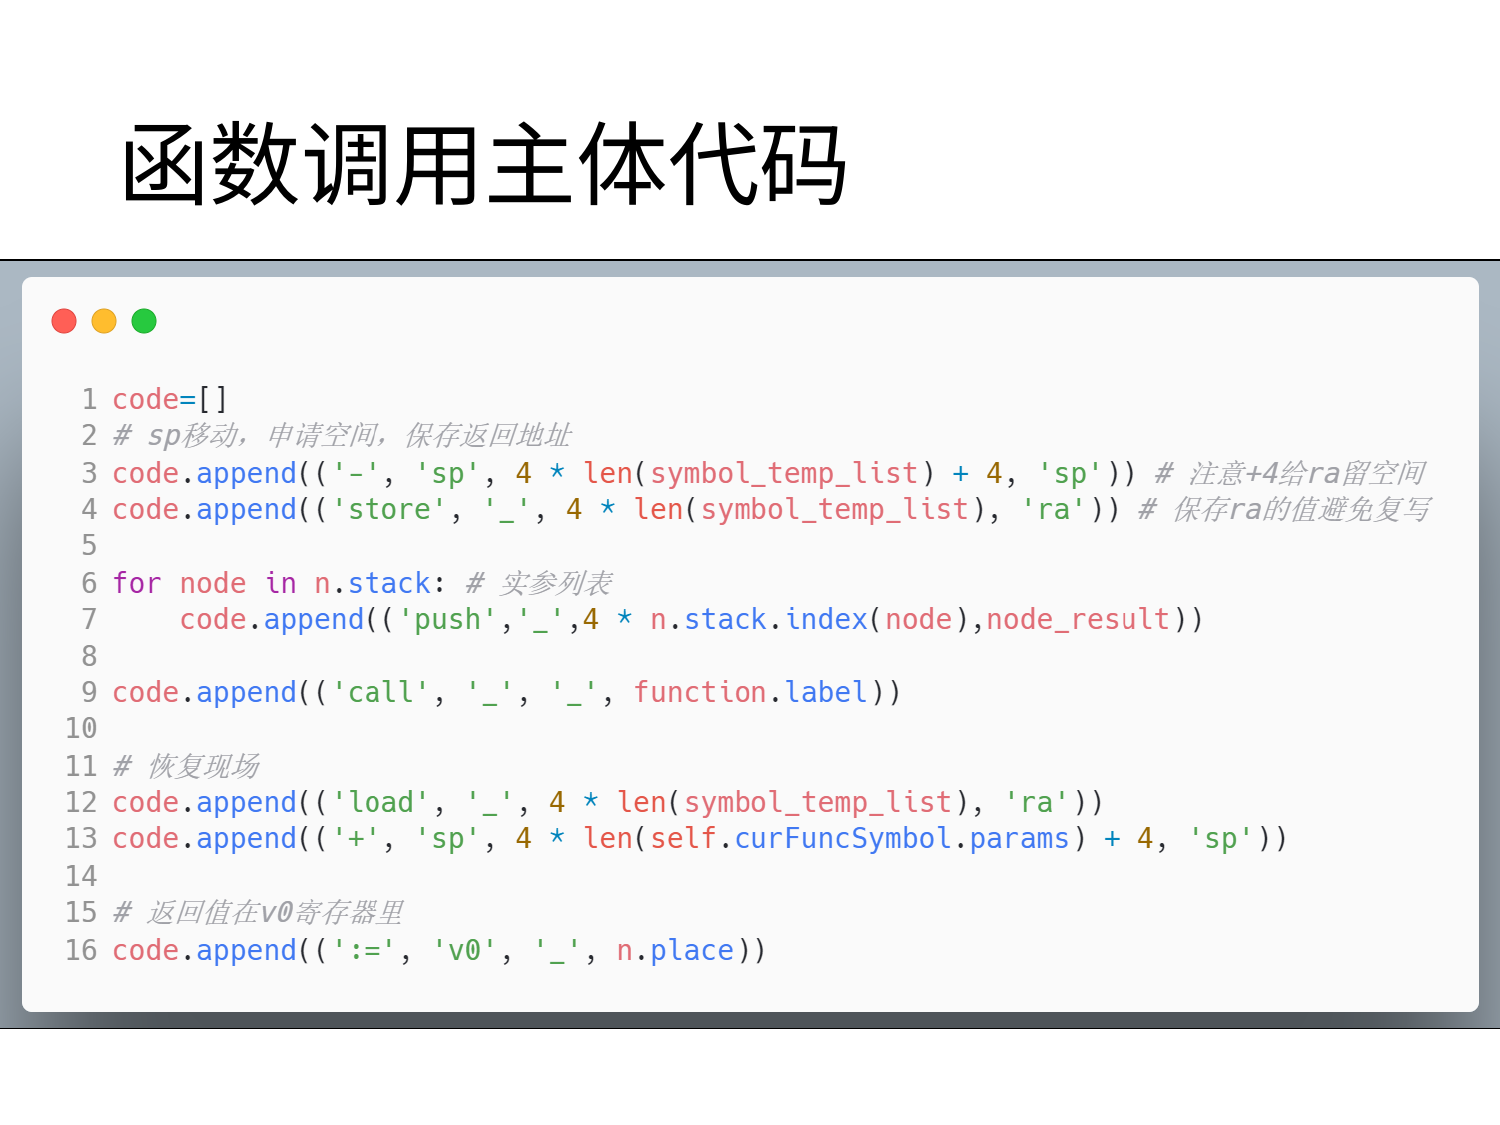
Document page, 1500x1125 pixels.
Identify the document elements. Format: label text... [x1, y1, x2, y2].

title 函数调用主体代码 [103, 59, 1397, 258]
picture [0, 258, 1500, 1029]
